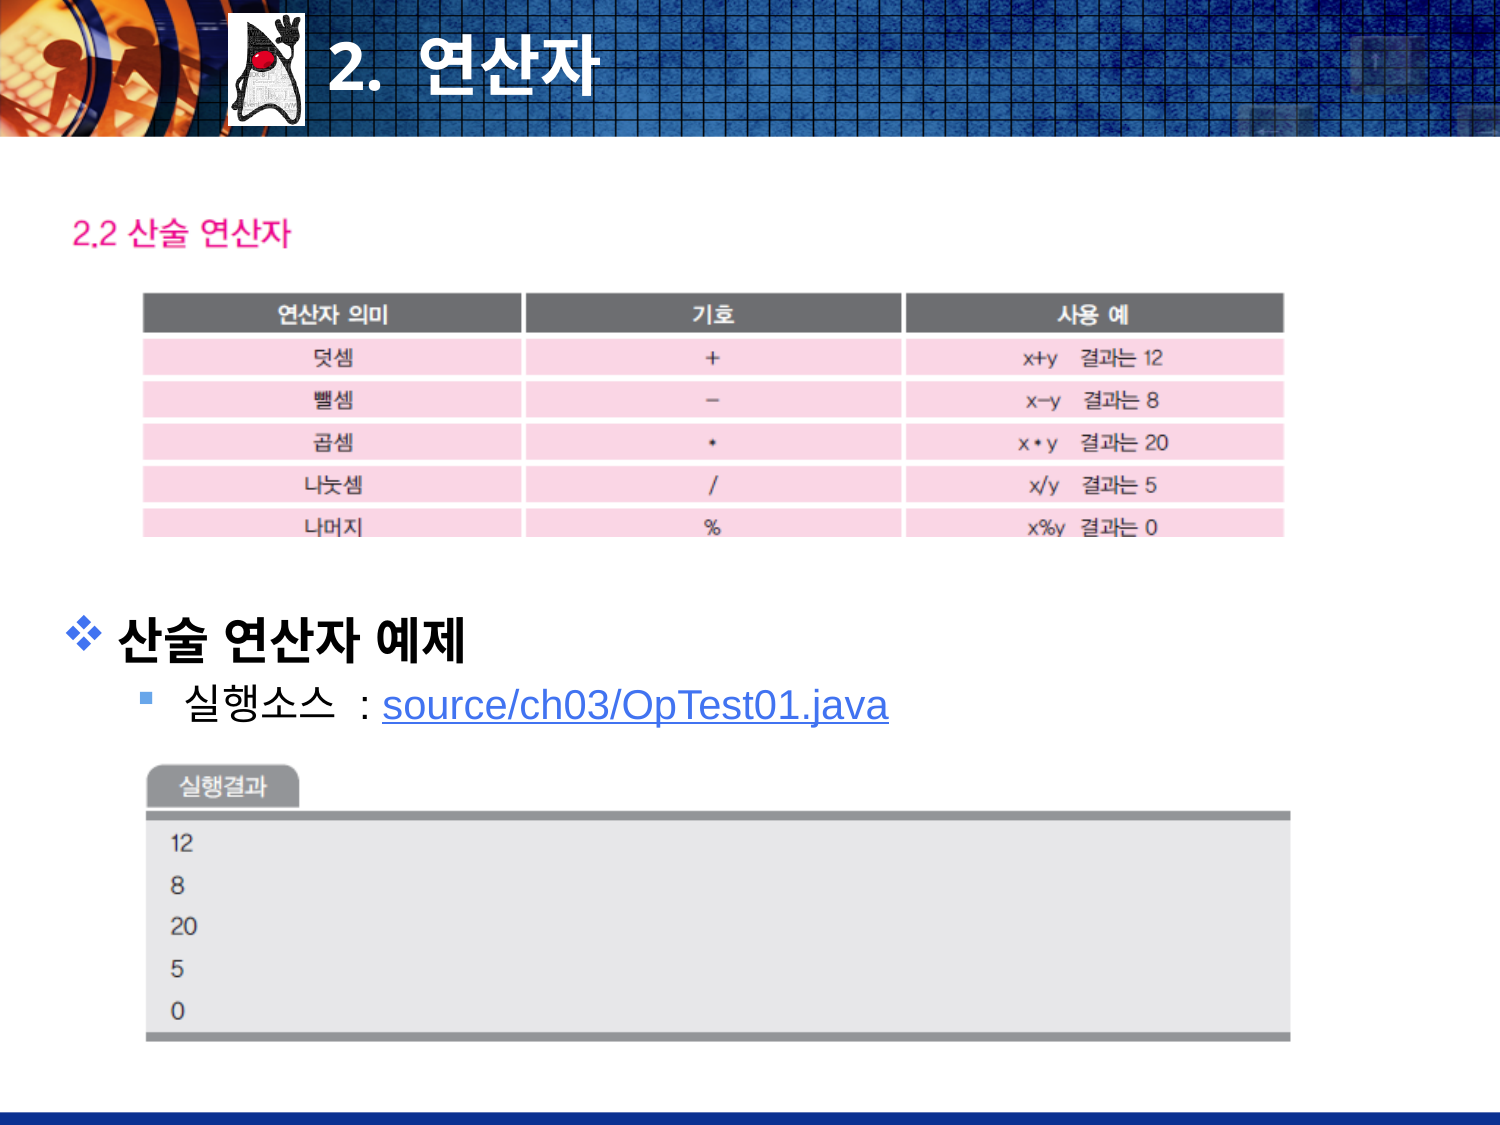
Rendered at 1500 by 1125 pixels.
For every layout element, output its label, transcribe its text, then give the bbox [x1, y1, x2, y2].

picture [70, 210, 301, 263]
text_box 산술 연산자 예제 실행소스 : source/ch03/OpTest01.java [46, 572, 1397, 1125]
title 2. 연산자 [312, 17, 1388, 111]
picture [140, 761, 1298, 1045]
picture [140, 292, 1288, 537]
picture [0, 0, 1500, 138]
